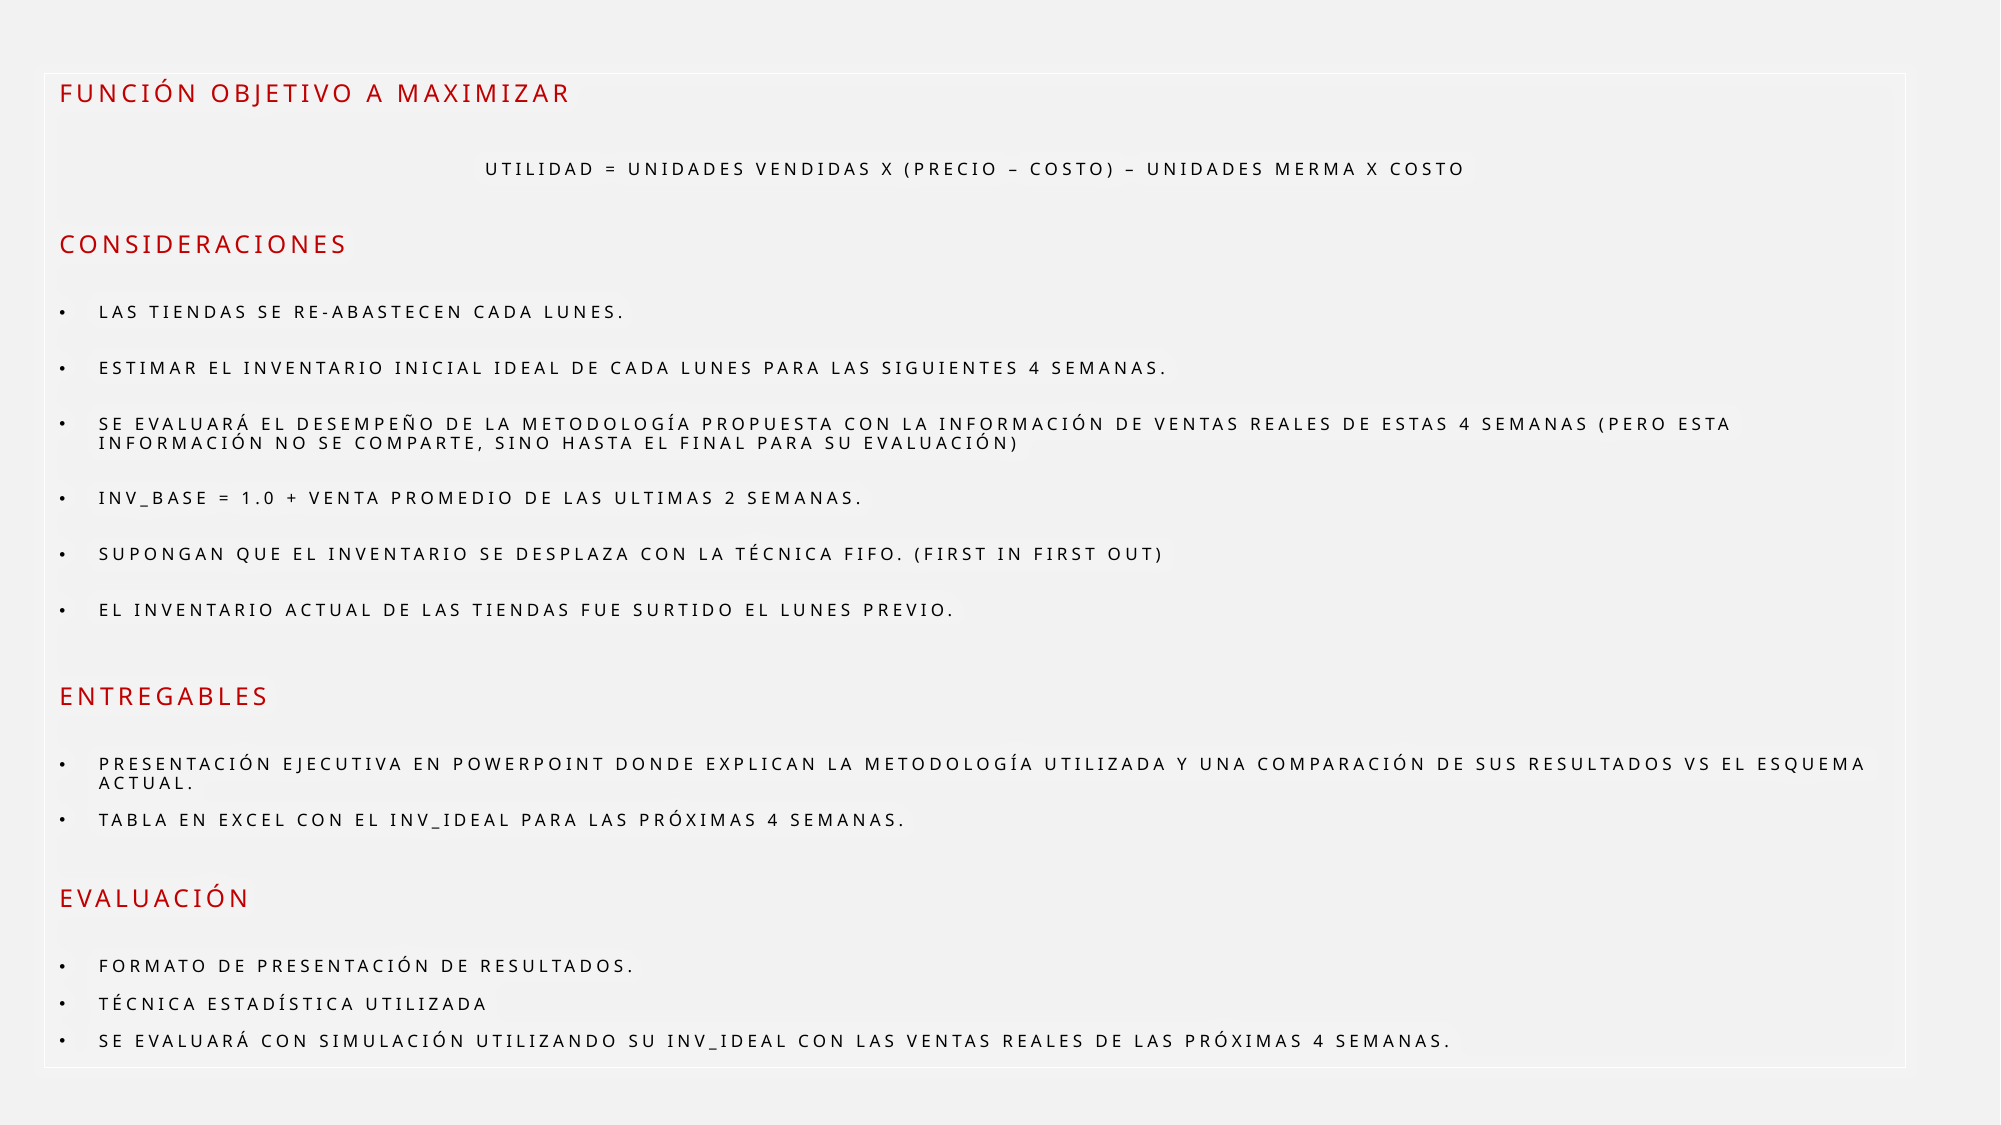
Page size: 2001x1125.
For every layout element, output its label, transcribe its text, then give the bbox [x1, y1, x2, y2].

text_box FUNCIÓN OBJETIVO a maximizar Utilidad = unidades vendidas x (precio – costo) – unidades merma x costo CONSIDERAciones Las tiendas se re-abastecen cada lunes. Estimar el inventario inicial ideal DE CADA LUNES para las siguientes 4 semanas. Se evaluará el desempeño de la metodología propuesta con la información de ventas reales de estas 4 semanas (pero esta información no se comparte, sino hasta el final para su evaluación) INV_BASE = 1.0 + venta promedio de las ultimas 2 semanas. SUPONGAN que El inventario se desplaza con la técnica FIFO. (First IN FIRST OUT) El INVENTARIO actual de las tiendas fue surtido el lunes previo. ENTREGABLES PRESENTACIÓN EJECUTIVA EN POWERPOINT DONDE EXPLICAN LA METODOLOGÍA UTILIZADA Y UNA COMPARACIÓN DE SUS RESULTADOS VS EL ESQUEMA ACTUAL. Tabla en Excel con el inv_ideal para las próximas 4 semanas. EVALUACIÓN Formato de presentación de resultados. Técnica estadística utilizada Se evaluará con simulación utilizando su inv_ideal con las ventas reales de las próximas 4 semanas. [44, 73, 1906, 1068]
